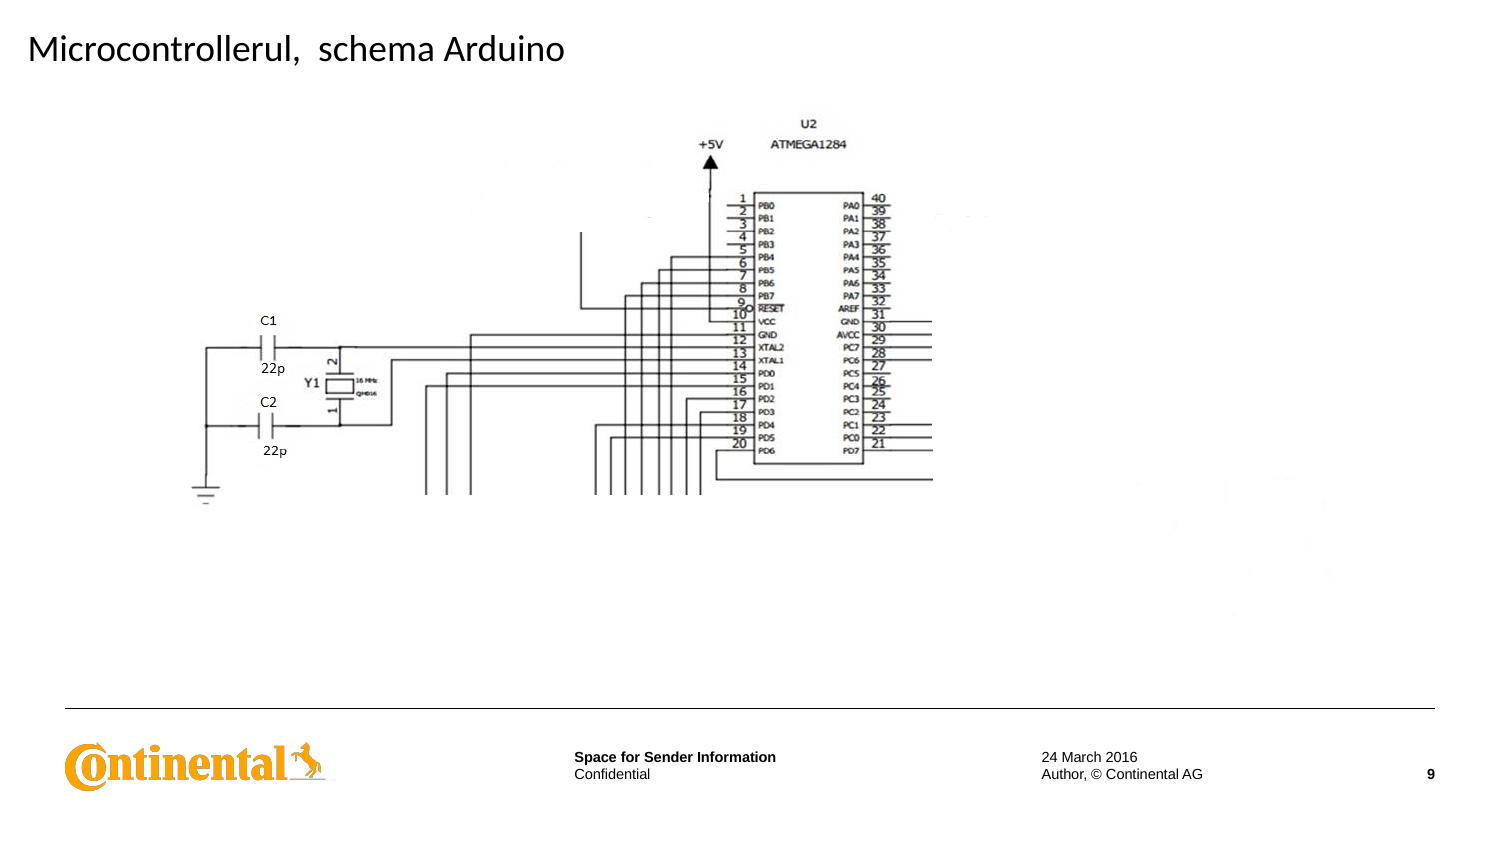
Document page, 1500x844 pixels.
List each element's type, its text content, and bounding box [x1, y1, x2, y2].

text_box Microcontrollerul, schema Arduino [12, 16, 1000, 78]
footer Author, © Continental AG [1041, 765, 1371, 784]
picture [41, 718, 346, 813]
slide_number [1041, 746, 1371, 765]
slide_number 9 [1376, 765, 1436, 784]
picture [175, 105, 1361, 704]
